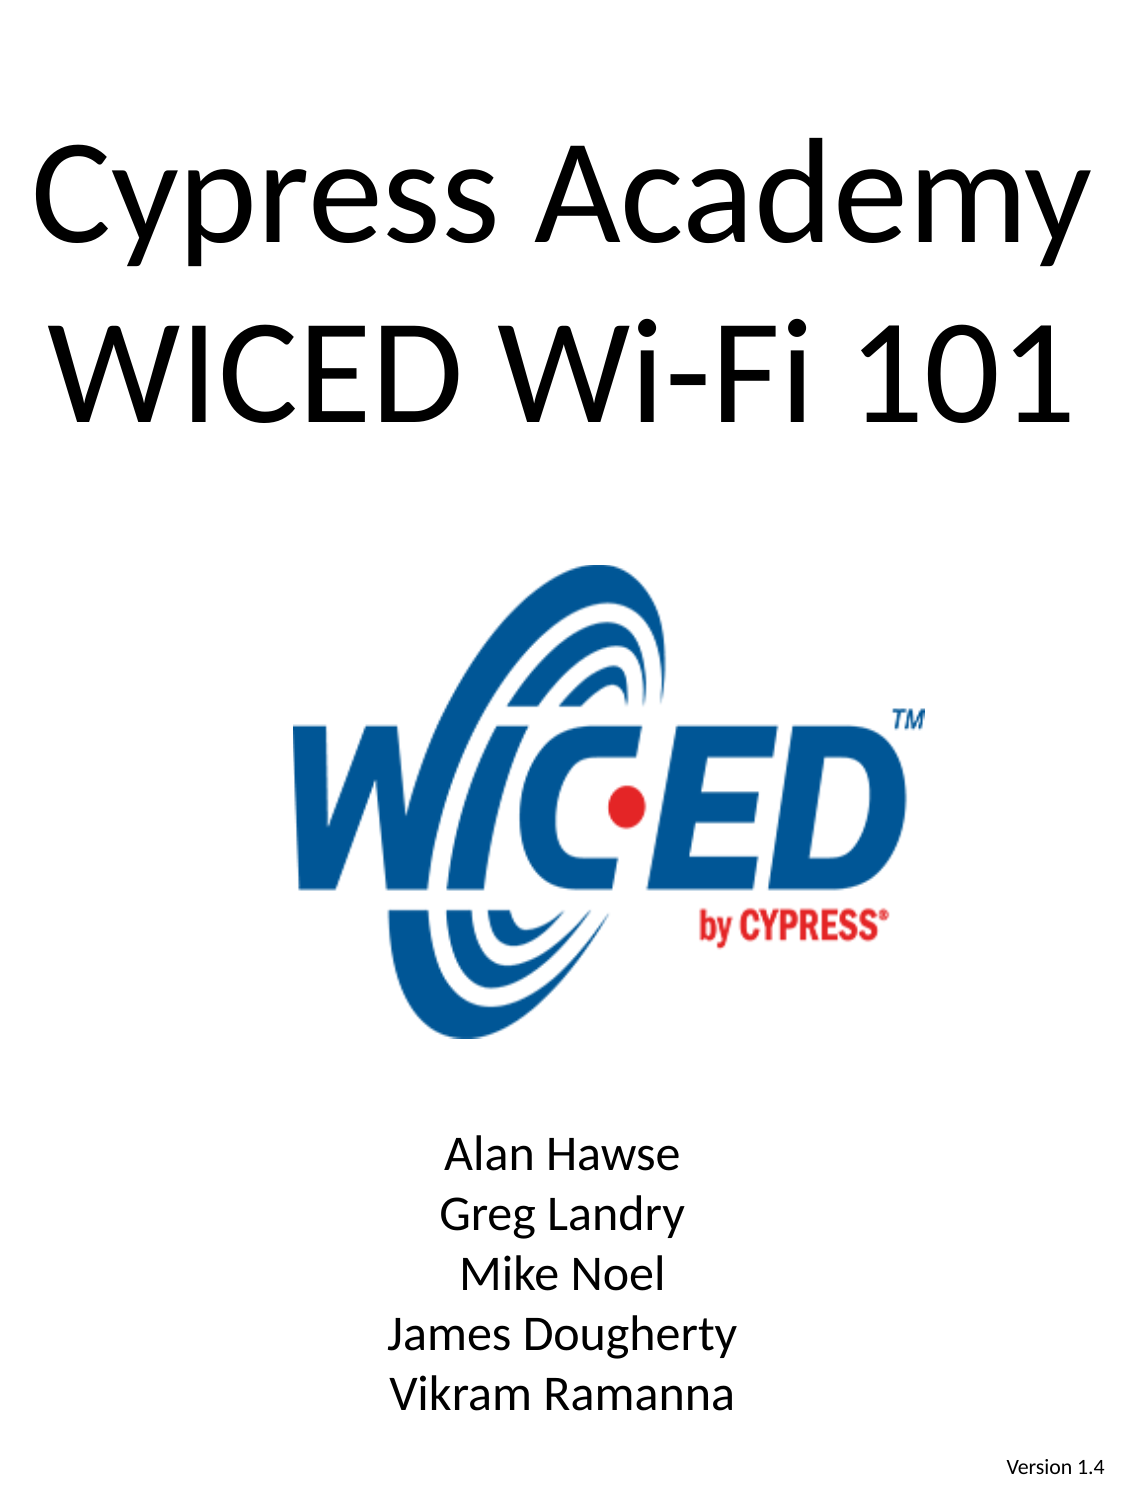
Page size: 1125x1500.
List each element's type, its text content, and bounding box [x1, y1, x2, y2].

text_box Cypress Academy WICED Wi-Fi 101 [0, 85, 1125, 460]
text_box Version 1.4 [991, 1445, 1120, 1487]
text_box Alan Hawse Greg Landry Mike Noel James Dougherty Vikram Ramanna [0, 1113, 1125, 1428]
picture [292, 565, 925, 1039]
